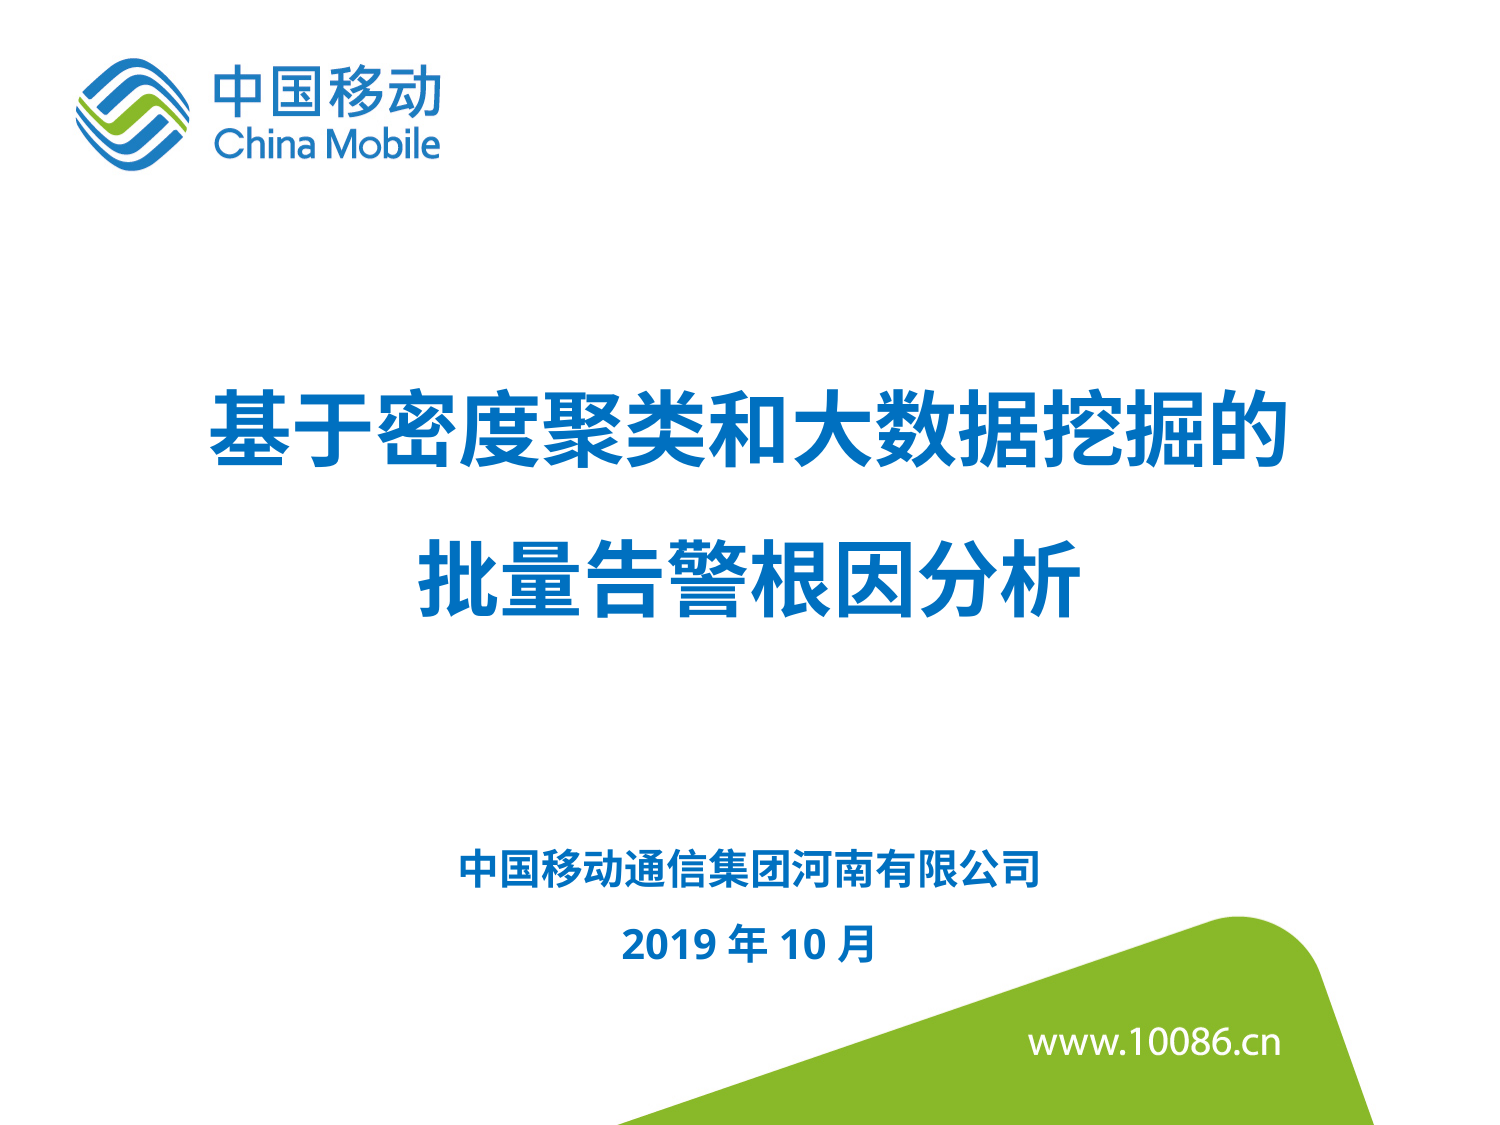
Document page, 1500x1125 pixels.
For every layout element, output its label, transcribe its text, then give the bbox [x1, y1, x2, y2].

text_box 中国移动通信集团河南有限公司 2019年10月 [401, 810, 1099, 976]
text_box 基于密度聚类和大数据挖掘的 批量告警根因分析 [182, 319, 1317, 635]
picture [0, 0, 1500, 1125]
